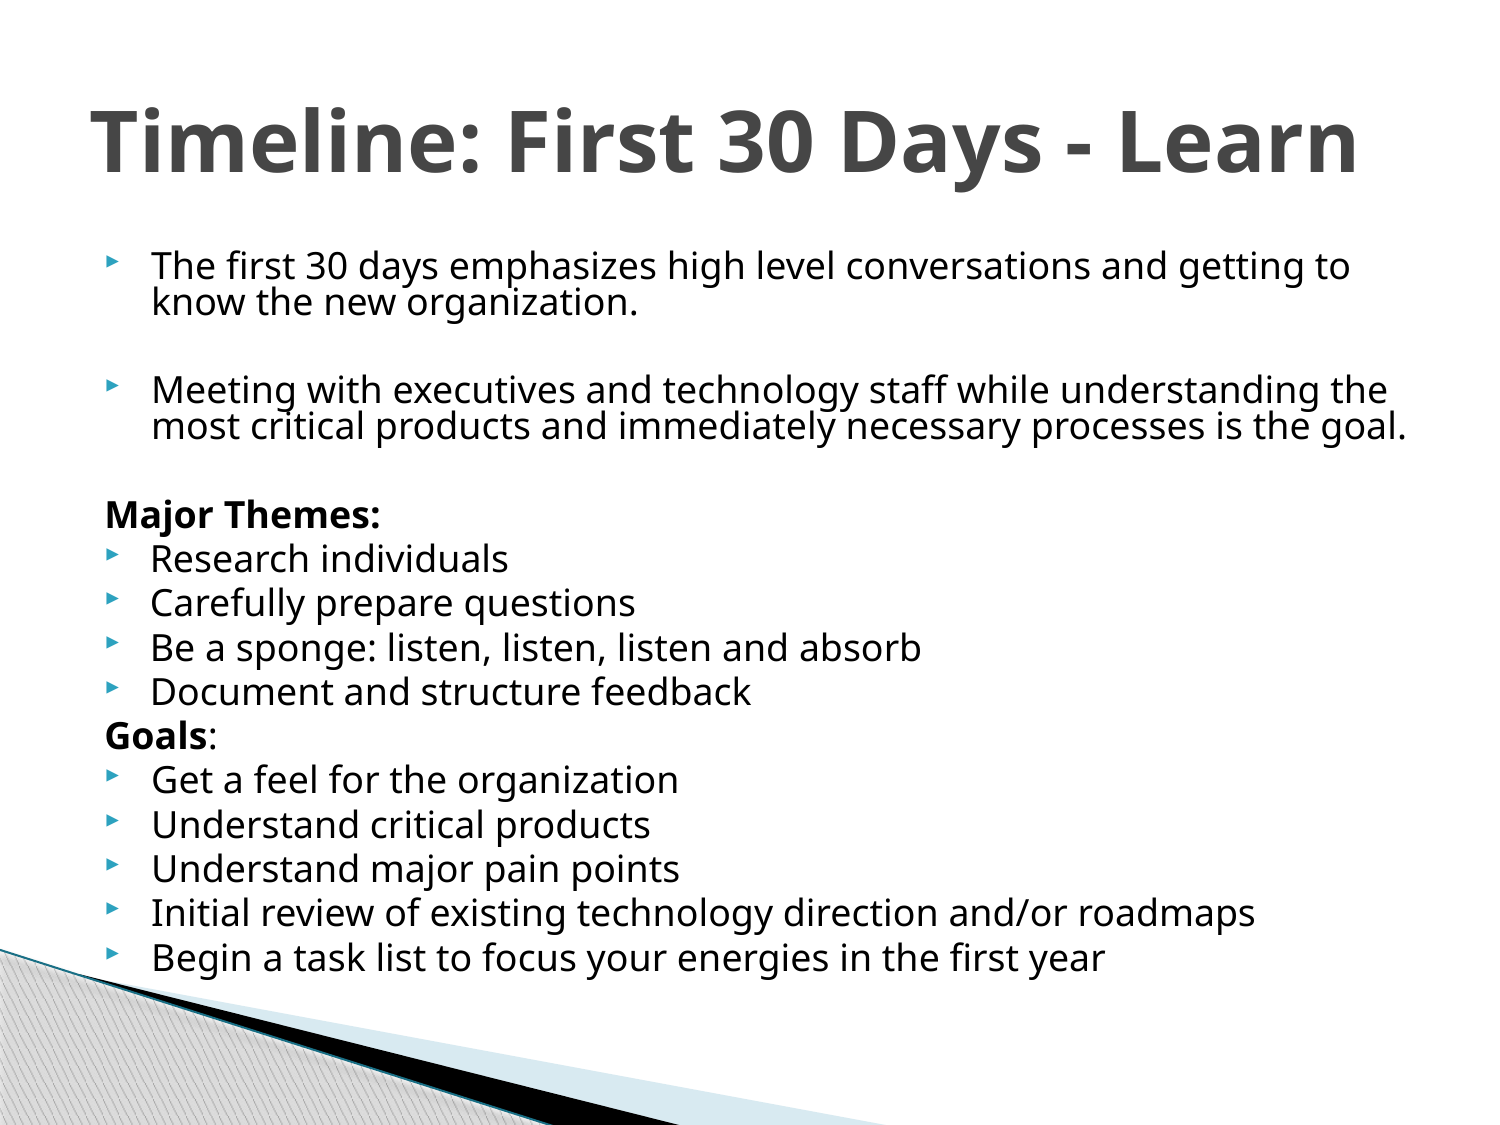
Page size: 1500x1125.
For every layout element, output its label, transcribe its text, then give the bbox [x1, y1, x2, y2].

title Timeline: First 30 Days - Learn [75, 45, 1425, 233]
list The first 30 days emphasizes high level conversations and getting to know the new organization. Meeting with executives and technology staff while understanding the most critical products and immediately necessary processes is the goal. Major Themes: Research individuals Carefully prepare questions Be a sponge: listen, listen, listen and absorb Document and structure feedback Goals: Get a feel for the organization Understand critical products Understand major pain points Initial review of existing technology direction and/or roadmaps Begin a task list to focus your energies in the first year [75, 242, 1425, 986]
